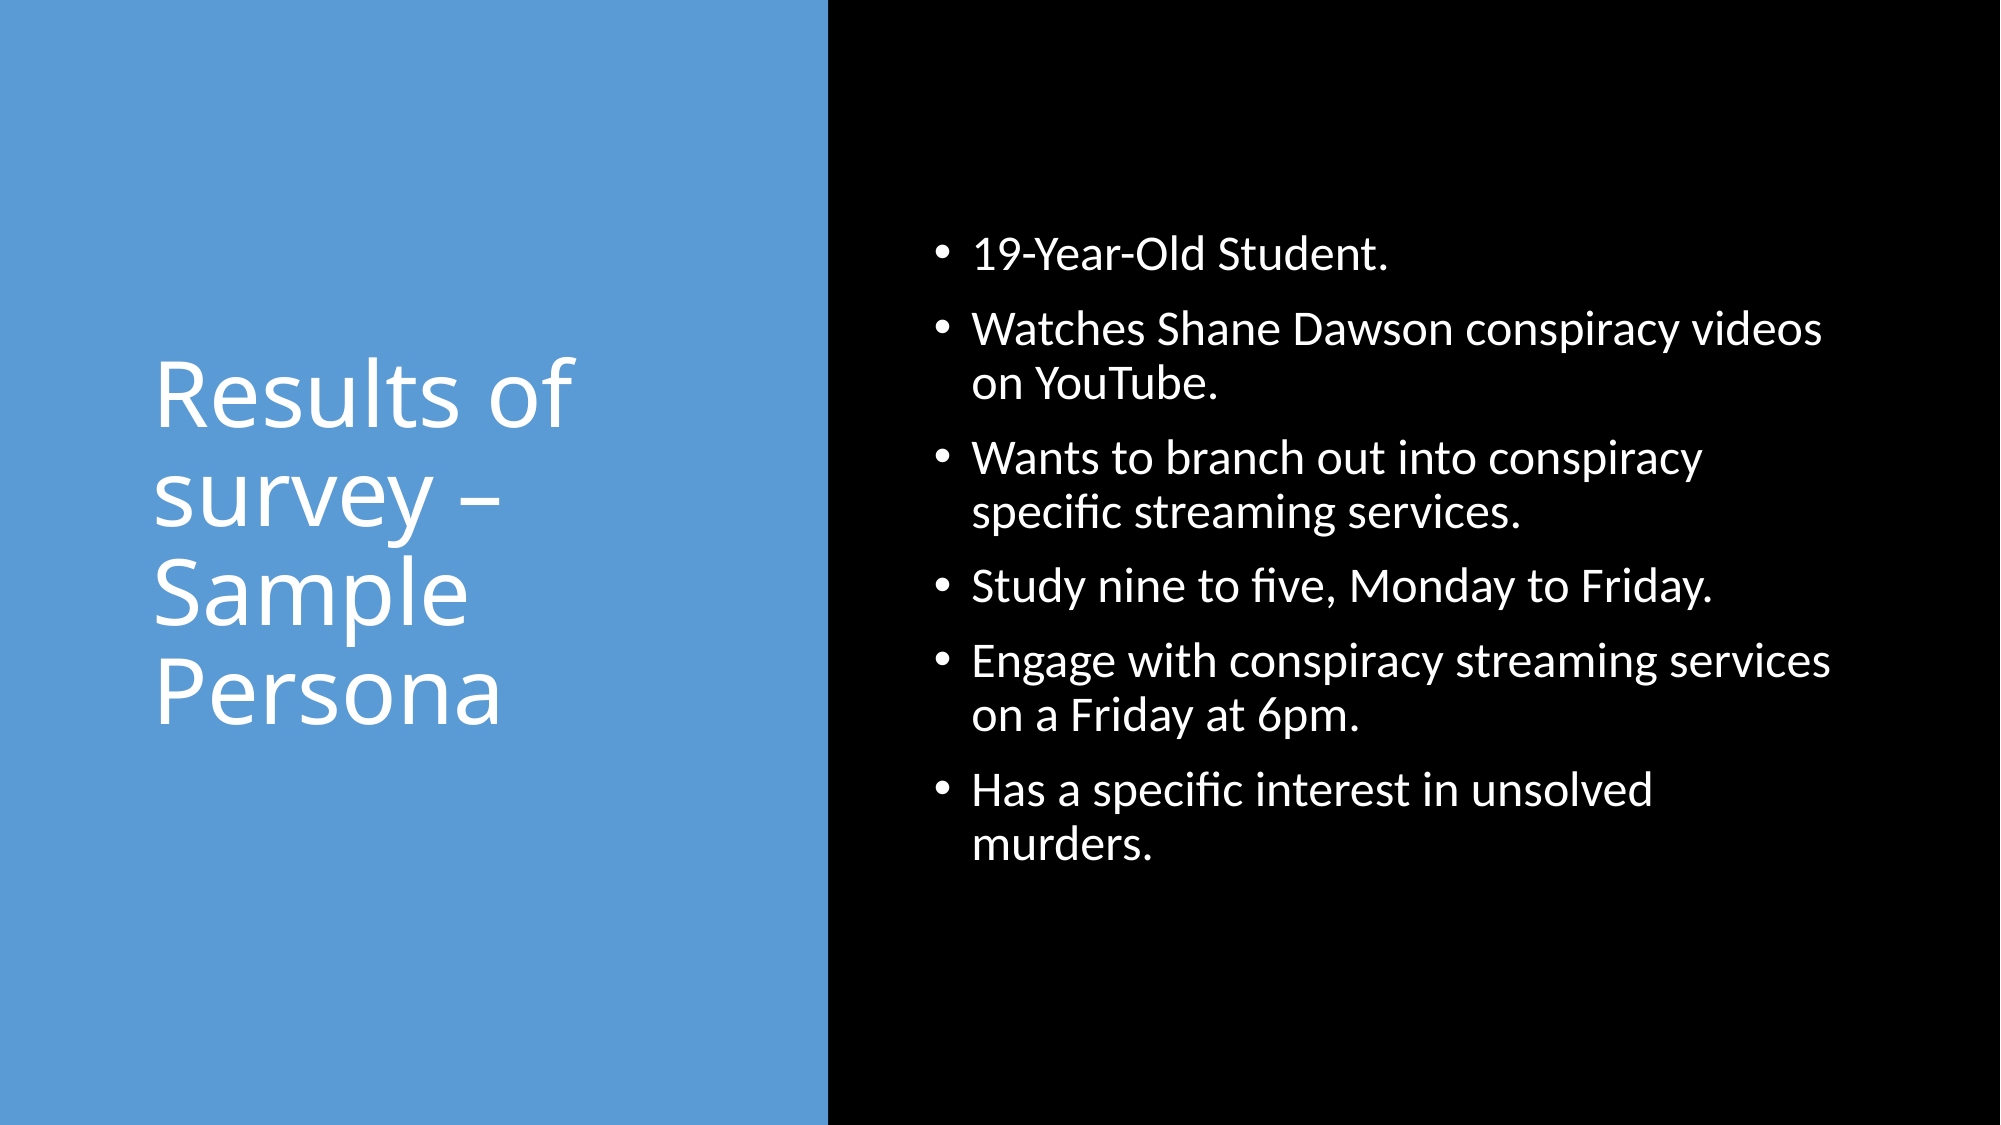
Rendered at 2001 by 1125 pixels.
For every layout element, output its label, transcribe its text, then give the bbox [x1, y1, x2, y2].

title Results of survey – Sample Persona [137, 102, 756, 991]
list 19-Year-Old Student. Watches Shane Dawson conspiracy videos on YouTube. Wants to branch out into conspiracy specific streaming services. Study nine to five, Monday to Friday. Engage with conspiracy streaming services on a Friday at 6pm. Has a specific interest in unsolved murders. [918, 102, 1863, 991]
text_box [0, 0, 829, 1125]
